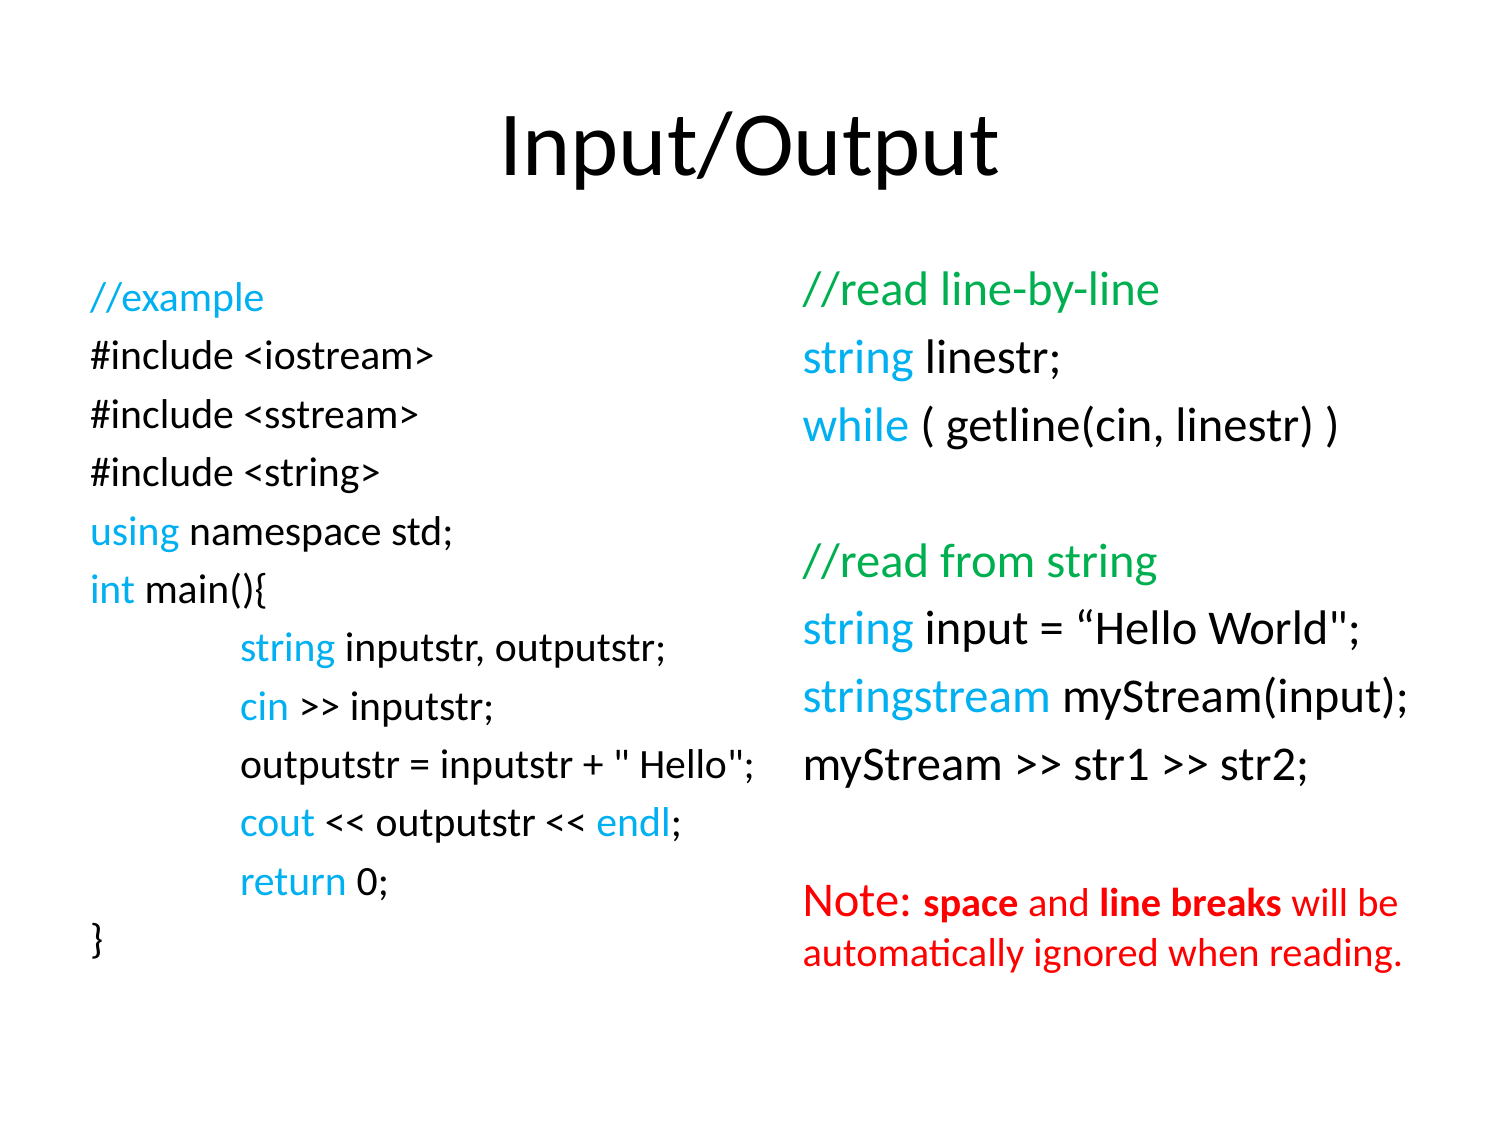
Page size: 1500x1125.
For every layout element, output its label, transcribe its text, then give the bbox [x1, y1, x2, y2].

list //example #include <iostream> #include <sstream> #include <string> using namespace std; int main(){ string inputstr, outputstr; cin >> inputstr; outputstr = inputstr + " Hello"; cout << outputstr << endl; return 0; } [75, 262, 775, 1005]
title Input/Output [75, 45, 1425, 233]
text_box //read line-by-line string linestr; while ( getline(cin, linestr) ) //read from string string input = “Hello World"; stringstream myStream(input); myStream >> str1 >> str2; Note: space and line breaks will be automatically ignored when reading. [787, 249, 1425, 1005]
